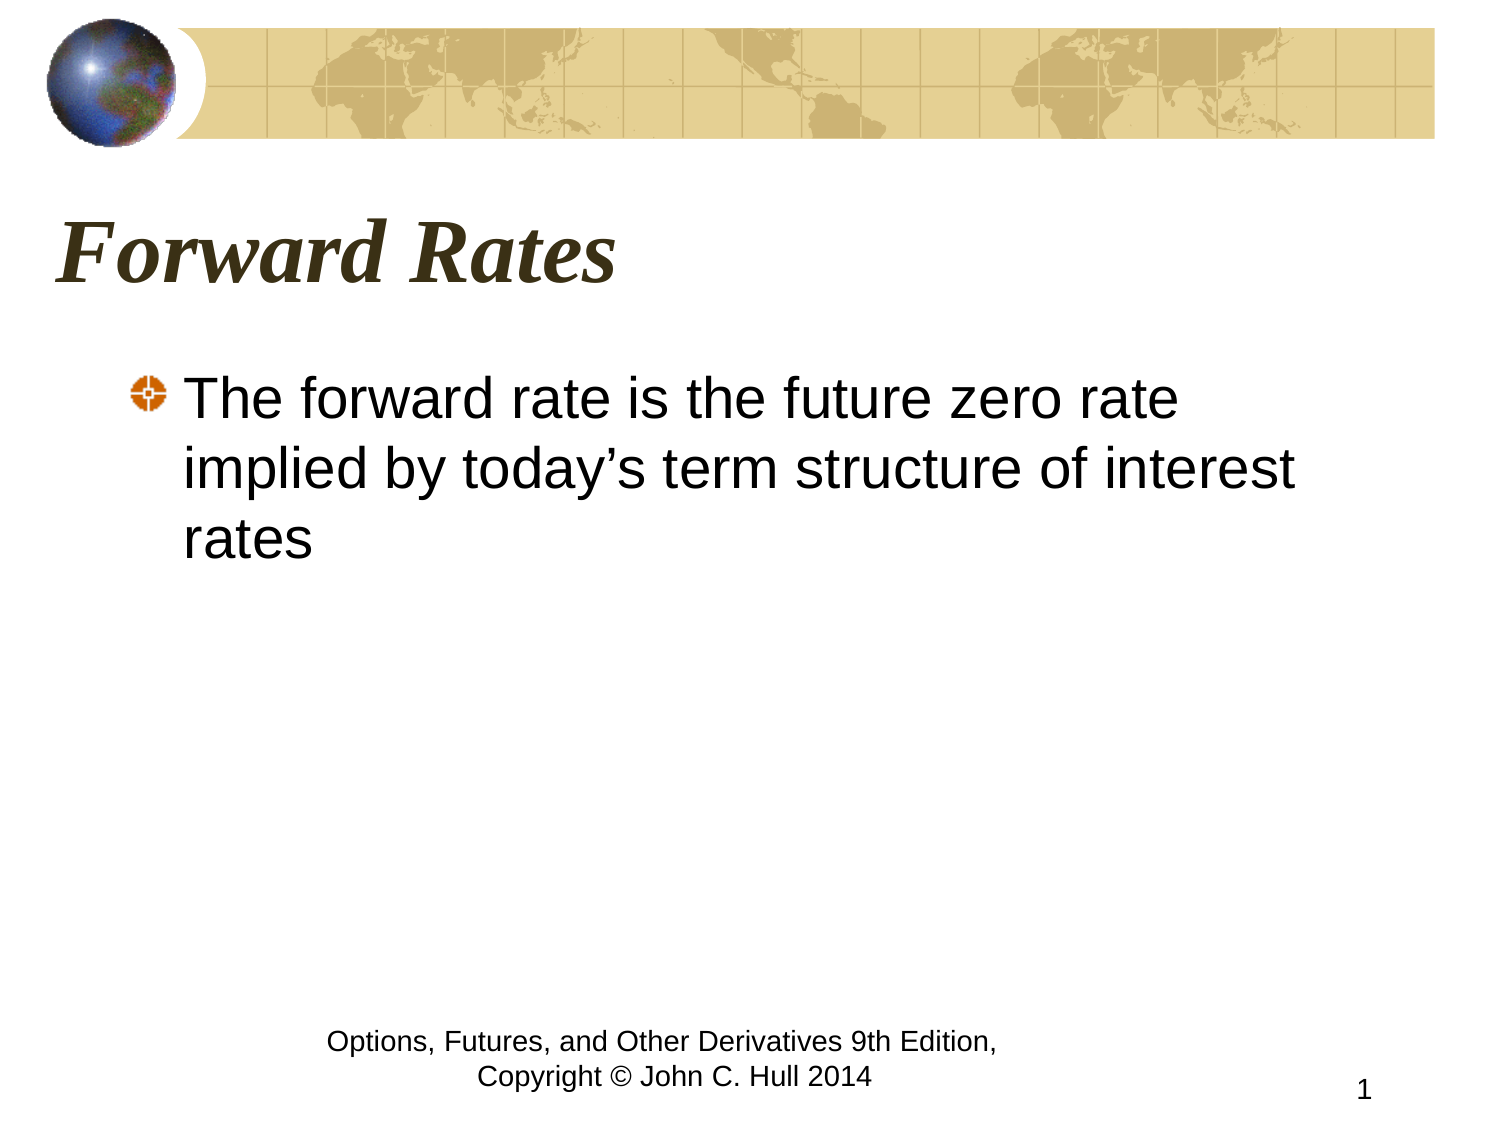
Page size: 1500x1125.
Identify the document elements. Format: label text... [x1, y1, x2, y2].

footer Options, Futures, and Other Derivatives 9th Edition, Copyright © John C. Hull 2014 [262, 1028, 1088, 1101]
list The forward rate is the future zero rate implied by today’s term structure of interest rates [112, 352, 1388, 1028]
picture [42, 14, 190, 151]
picture [127, 374, 169, 416]
title Forward Rates [40, 152, 1316, 341]
slide_number 1 [1074, 1037, 1388, 1113]
